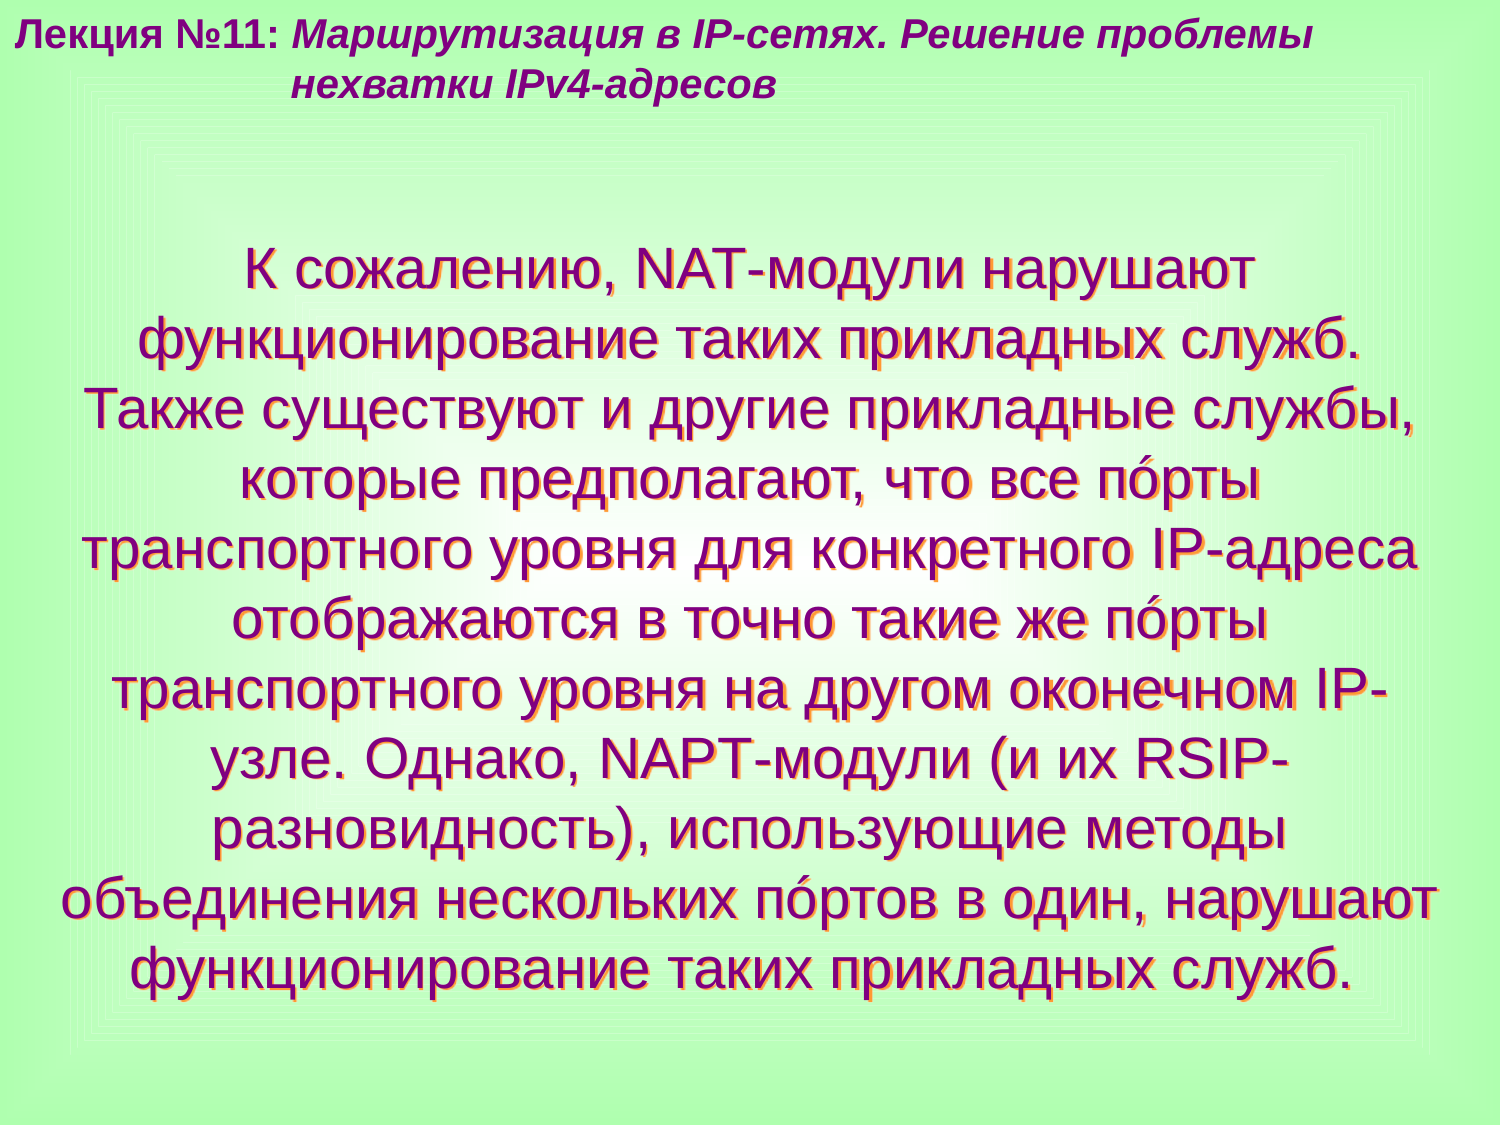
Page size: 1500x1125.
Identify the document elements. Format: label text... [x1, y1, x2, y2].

text_box Лекция №11: Маршрутизация в IP-сетях. Решение проблемы нехватки IPv4-адресов [0, 0, 1355, 115]
text_box К сожалению, NAT-модули нарушают функционирование таких прикладных служб. Также существуют и другие прикладные службы, которые предполагают, что все пóрты транспортного уровня для конкретного IP-адреса отображаются в точно такие же пóрты транспортного уровня на другом оконечном IP-узле. Однако, NAPT-модули (и их RSIP-разновидность), использующие методы объединения нескольких пóртов в один, нарушают функционирование таких прикладных служб. [41, 222, 1459, 1008]
